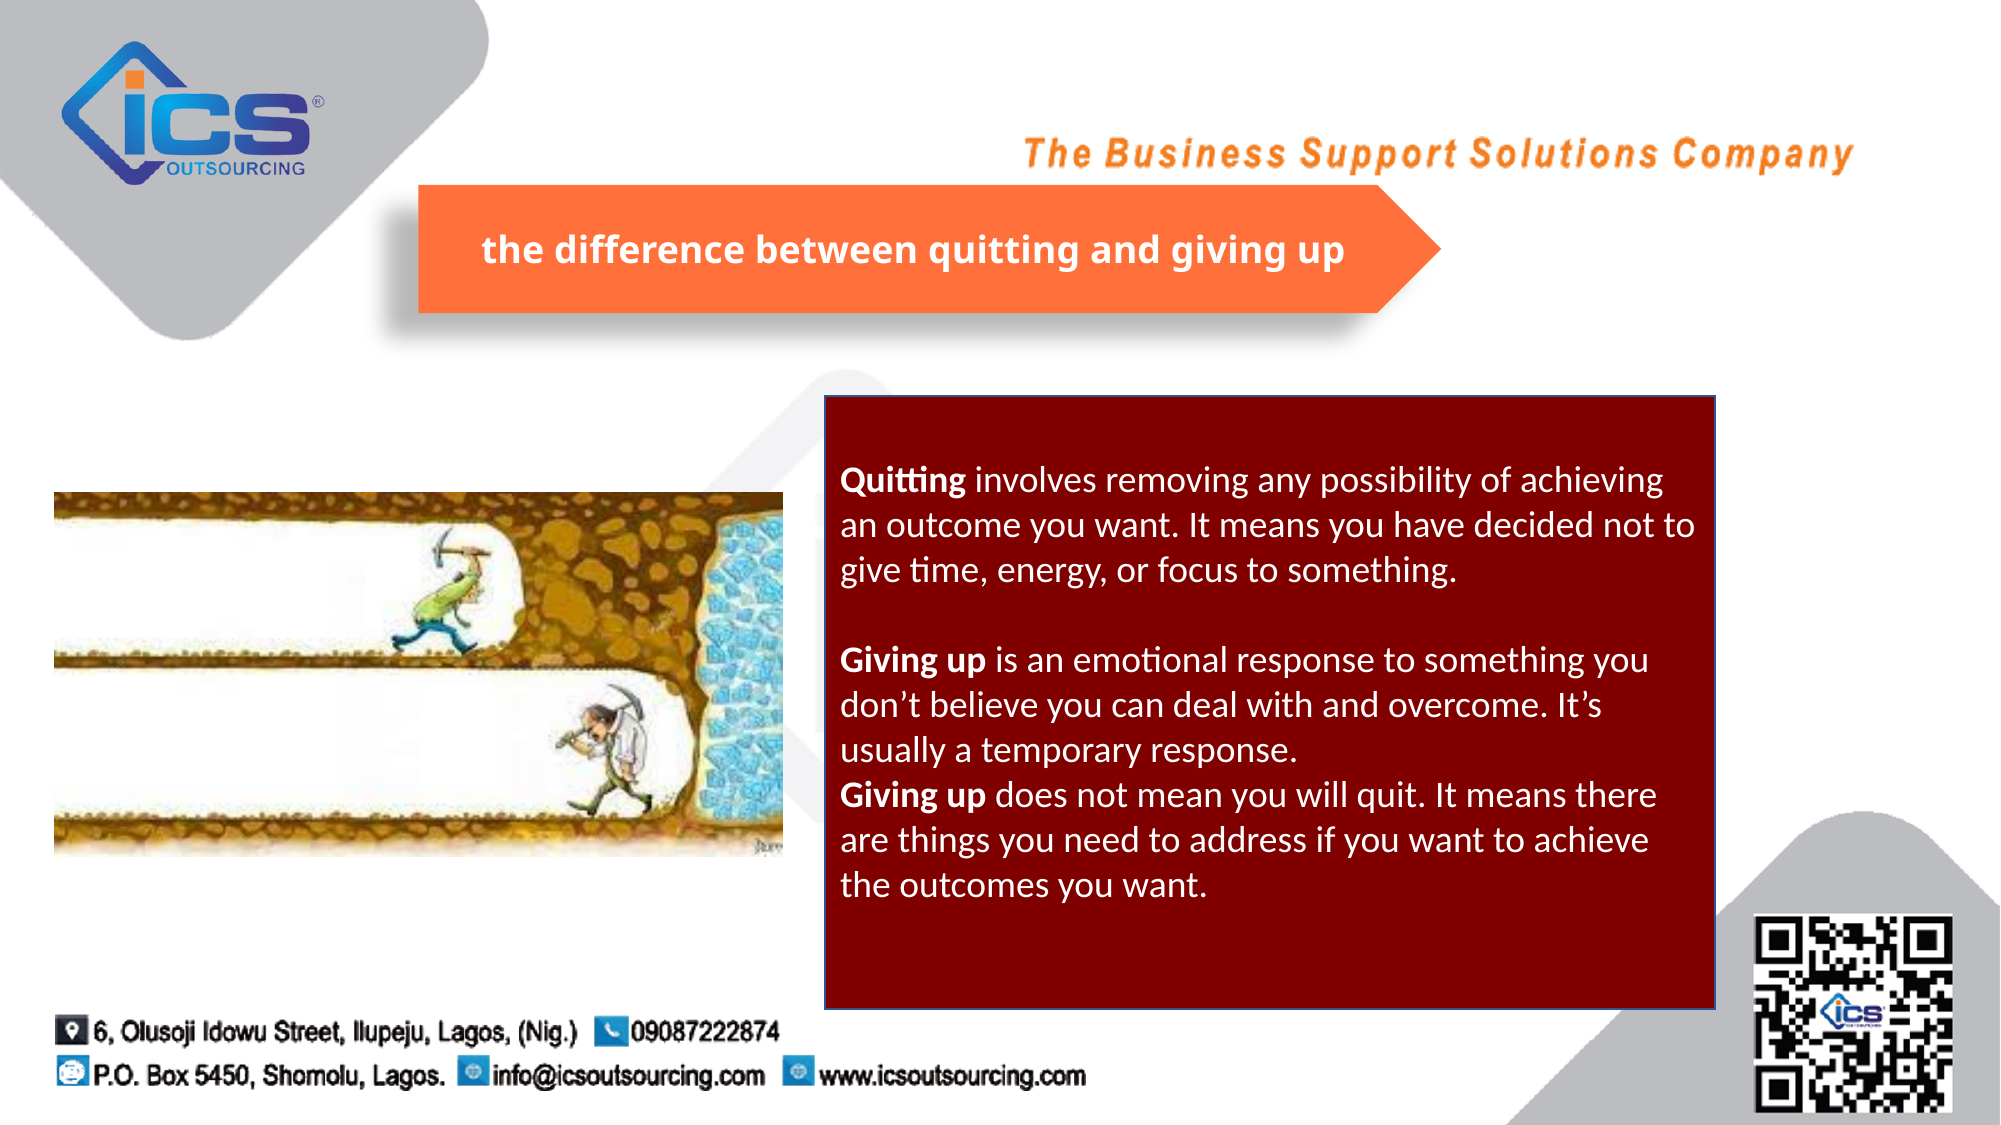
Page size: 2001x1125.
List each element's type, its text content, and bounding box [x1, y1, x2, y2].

picture [0, 0, 2000, 1125]
text_box Quitting involves removing any possibility of achieving an outcome you want. It means you have decided not to give time, energy, or focus to something. Giving up is an emotional response to something you don’t believe you can deal with and overcome. It’s usually a temporary response. Giving up does not mean you will quit. It means there are things you need to address if you want to achieve the outcomes you want. [824, 395, 1716, 1010]
text_box the difference between quitting and giving up [418, 184, 1442, 314]
